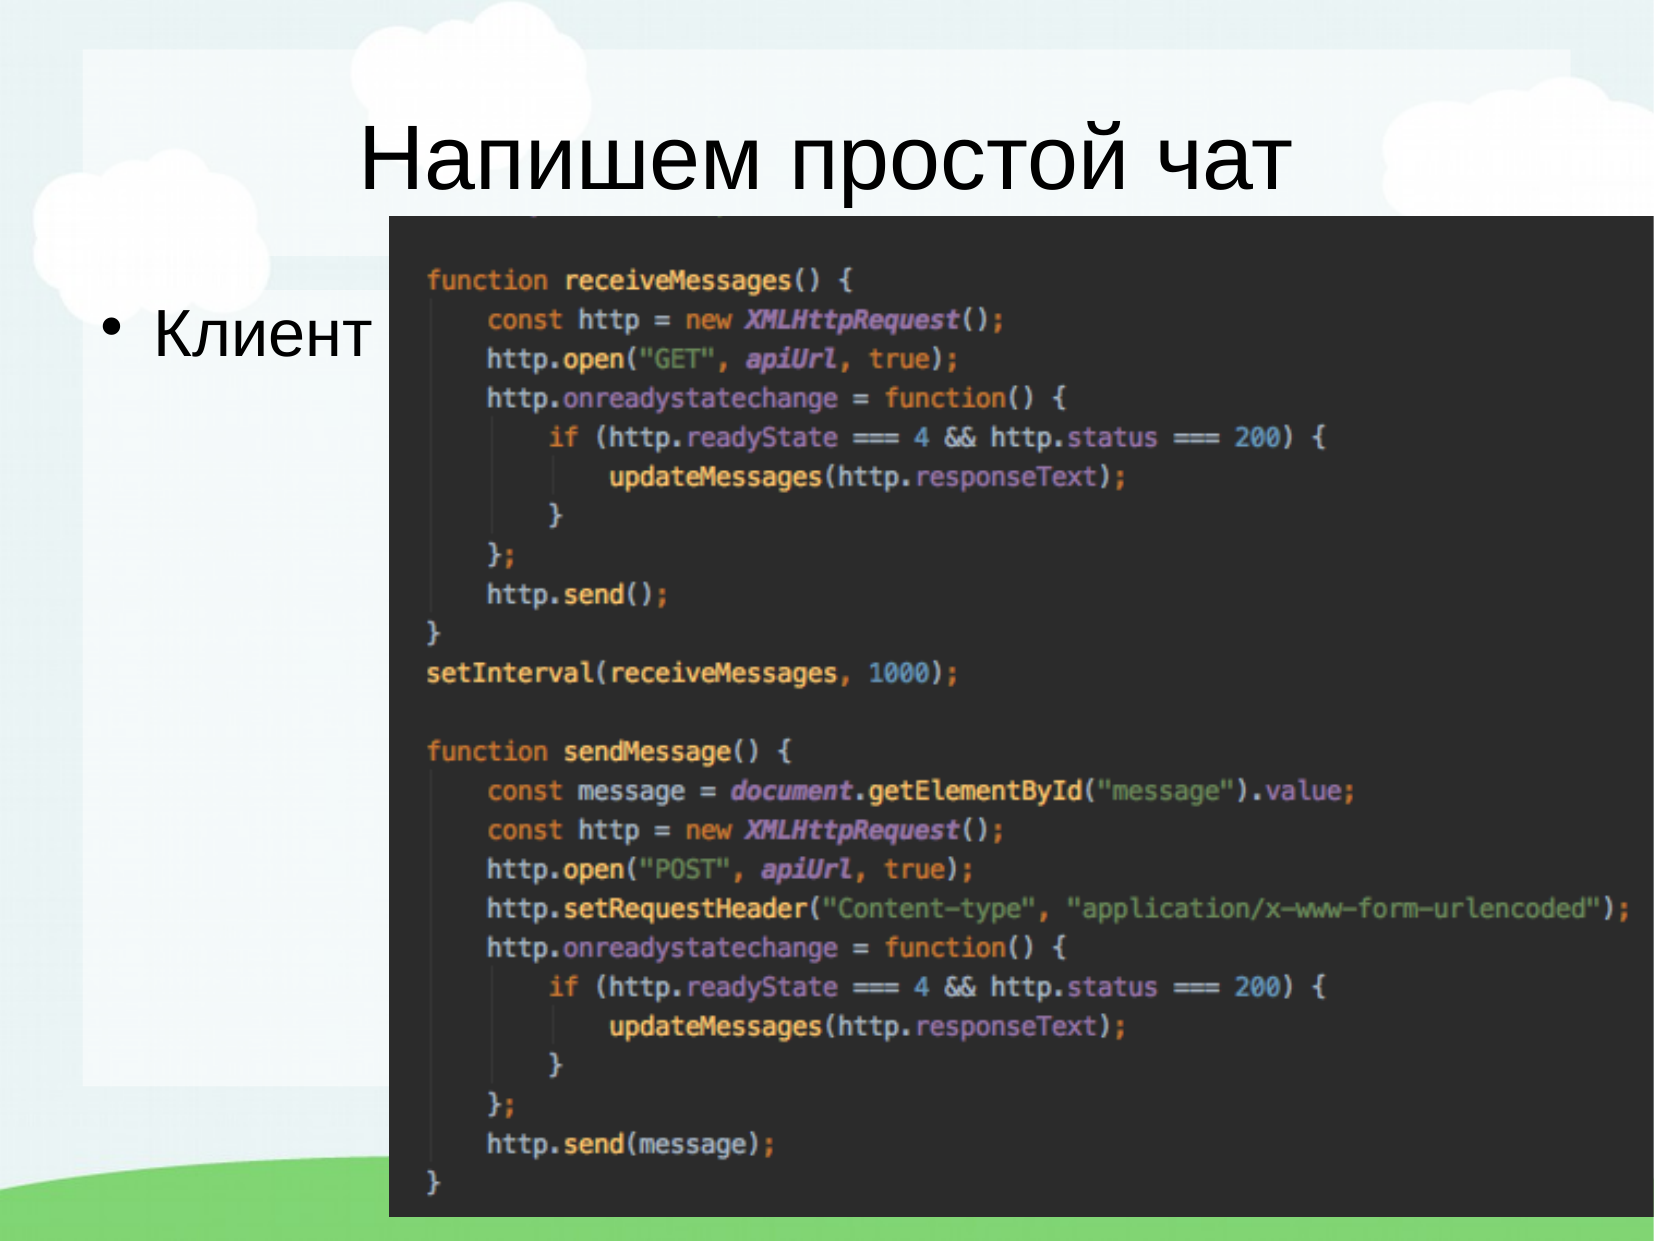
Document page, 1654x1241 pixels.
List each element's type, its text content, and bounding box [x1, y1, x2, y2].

text_box Напишем простой чат [82, 49, 1571, 257]
picture [0, 0, 1654, 1241]
text_box Клиент [82, 290, 384, 1087]
